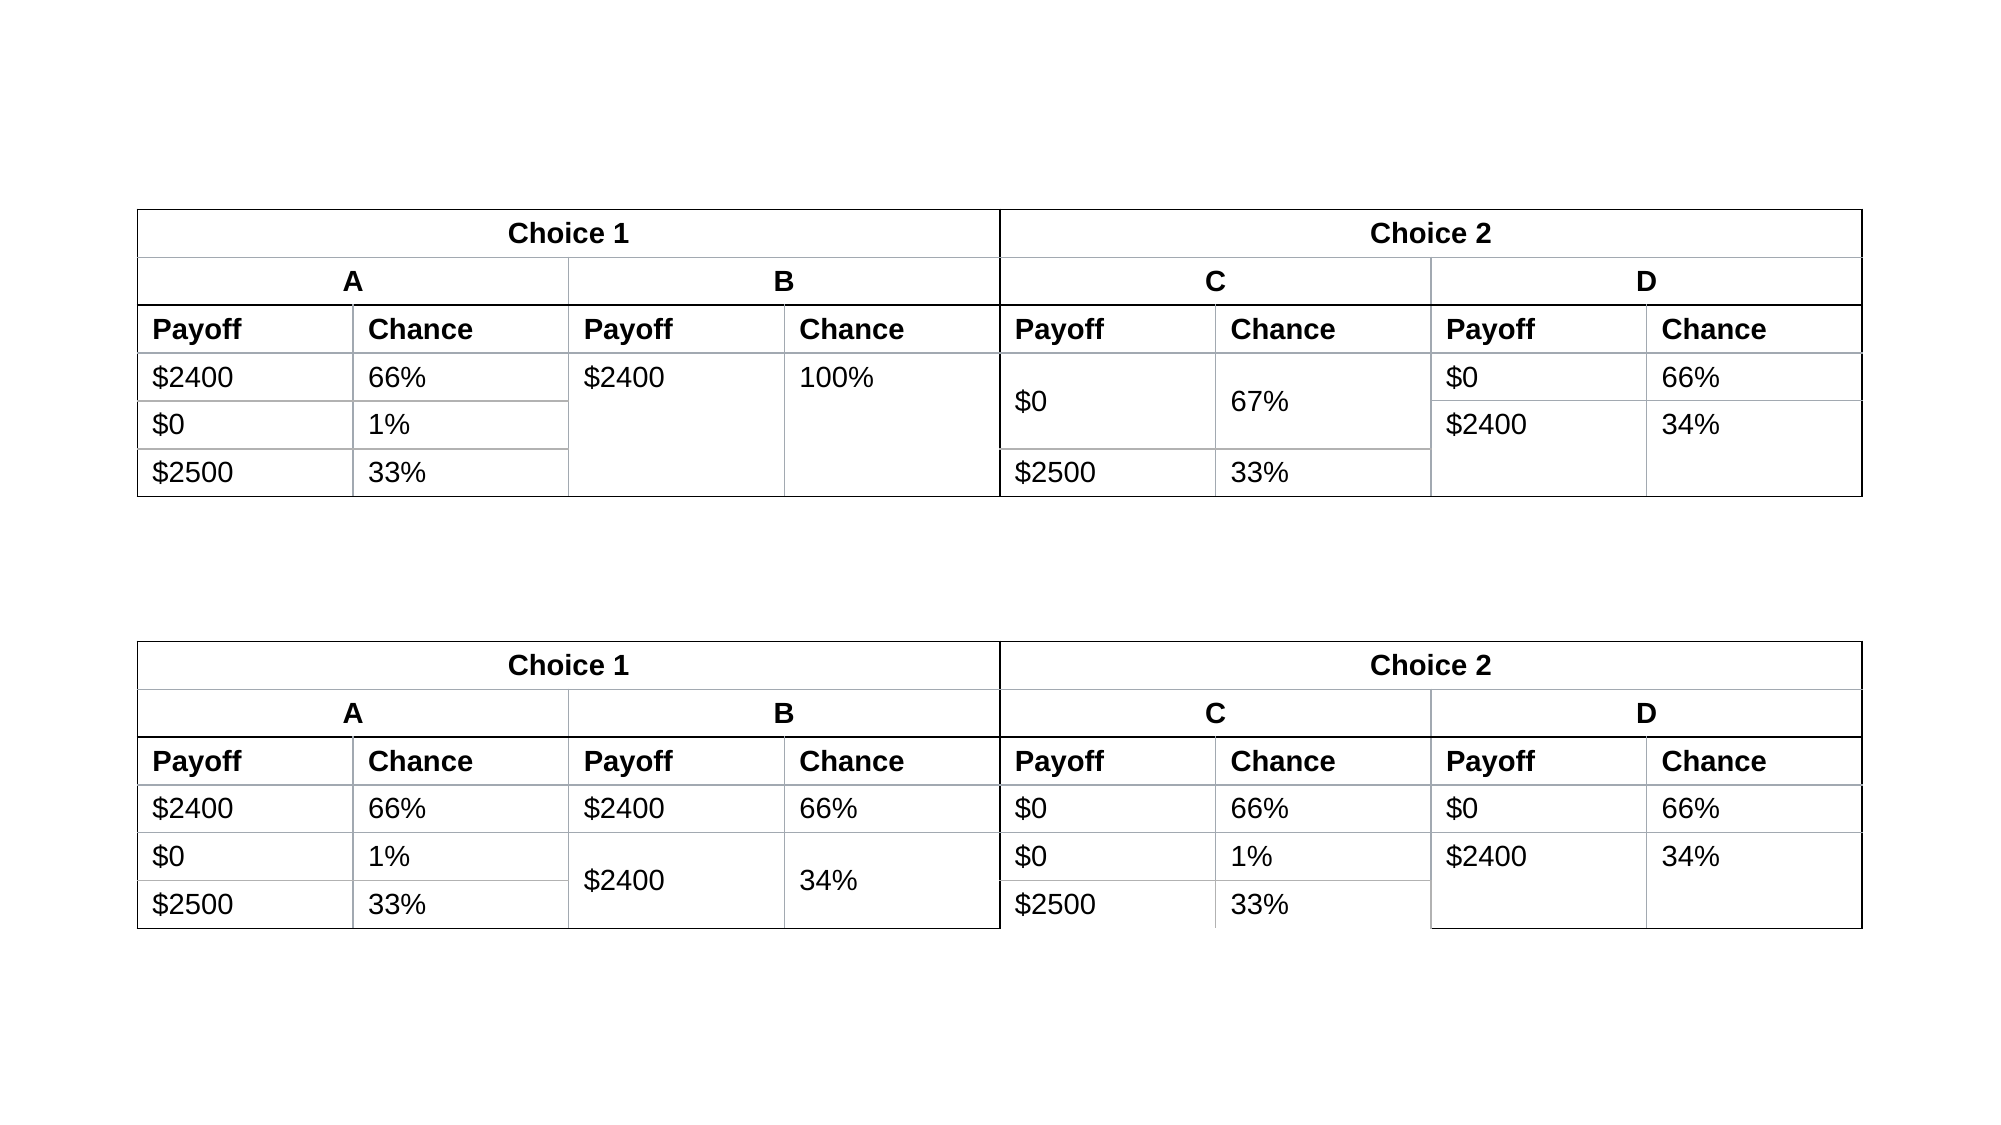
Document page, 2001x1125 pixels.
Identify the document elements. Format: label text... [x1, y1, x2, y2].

table_cell $0 [1001, 786, 1215, 832]
table_cell Payoff [138, 306, 352, 352]
table_header Choice 1 [138, 210, 999, 257]
table_cell 66% [1216, 786, 1430, 832]
table_cell Chance [1216, 306, 1430, 352]
table_cell $0 [1001, 833, 1215, 880]
table_cell Chance [785, 738, 999, 784]
table_cell C [1001, 690, 1430, 736]
table_cell 1% [354, 833, 568, 880]
table_cell 34% [785, 833, 999, 928]
table_cell $0 [138, 833, 352, 880]
table_cell Chance [785, 306, 999, 352]
table_cell Payoff [569, 738, 784, 784]
table_cell $2400 [138, 354, 352, 400]
table_cell Chance [354, 738, 568, 784]
table_cell B [569, 258, 999, 304]
table_cell B [569, 690, 999, 736]
table_cell $2500 [138, 881, 352, 928]
table_cell 1% [354, 402, 568, 448]
table_cell Chance [1216, 738, 1430, 784]
table_cell $2500 [138, 450, 352, 496]
table_cell Chance [354, 306, 568, 352]
table_cell Chance [1647, 738, 1861, 784]
table_cell C [1001, 258, 1430, 304]
table_cell 66% [1647, 786, 1861, 832]
table_cell $2500 [1001, 881, 1215, 928]
table_cell $2400 [569, 354, 784, 496]
table_cell Chance [1647, 306, 1861, 352]
table_header Choice 2 [1001, 642, 1861, 689]
table_cell 33% [354, 450, 568, 496]
table_header Choice 1 [138, 642, 999, 689]
table_cell 33% [1216, 450, 1430, 496]
table_cell 1% [1216, 833, 1430, 880]
table_cell $0 [1432, 354, 1646, 400]
table_cell Payoff [138, 738, 352, 784]
table_cell 33% [354, 881, 568, 928]
table_cell $0 [1001, 354, 1215, 448]
table_cell Payoff [569, 306, 784, 352]
table_cell D [1432, 690, 1861, 736]
table_cell $2500 [1001, 450, 1215, 496]
table_cell $2400 [1432, 401, 1646, 496]
table_cell 34% [1647, 833, 1861, 928]
table_cell 66% [354, 786, 568, 832]
table_cell 33% [1216, 881, 1430, 928]
table_cell $2400 [569, 786, 784, 832]
table_cell Payoff [1001, 738, 1215, 784]
table_cell Payoff [1001, 306, 1215, 352]
table_cell 34% [1647, 401, 1861, 496]
table_cell $2400 [569, 833, 784, 928]
table_cell $0 [1432, 786, 1646, 832]
table_cell $2400 [1432, 833, 1646, 928]
table_cell $2400 [138, 786, 352, 832]
table_cell A [138, 258, 568, 304]
table_cell 66% [354, 354, 568, 400]
table_cell D [1432, 258, 1861, 304]
table_cell A [138, 690, 568, 736]
table_header Choice 2 [1001, 210, 1861, 257]
table_cell 66% [1647, 354, 1861, 400]
table_cell Payoff [1432, 738, 1646, 784]
table_cell 100% [785, 354, 999, 496]
table_cell Payoff [1432, 306, 1646, 352]
table_cell 66% [785, 786, 999, 832]
table_cell $0 [138, 402, 352, 448]
table_cell 67% [1216, 354, 1430, 448]
